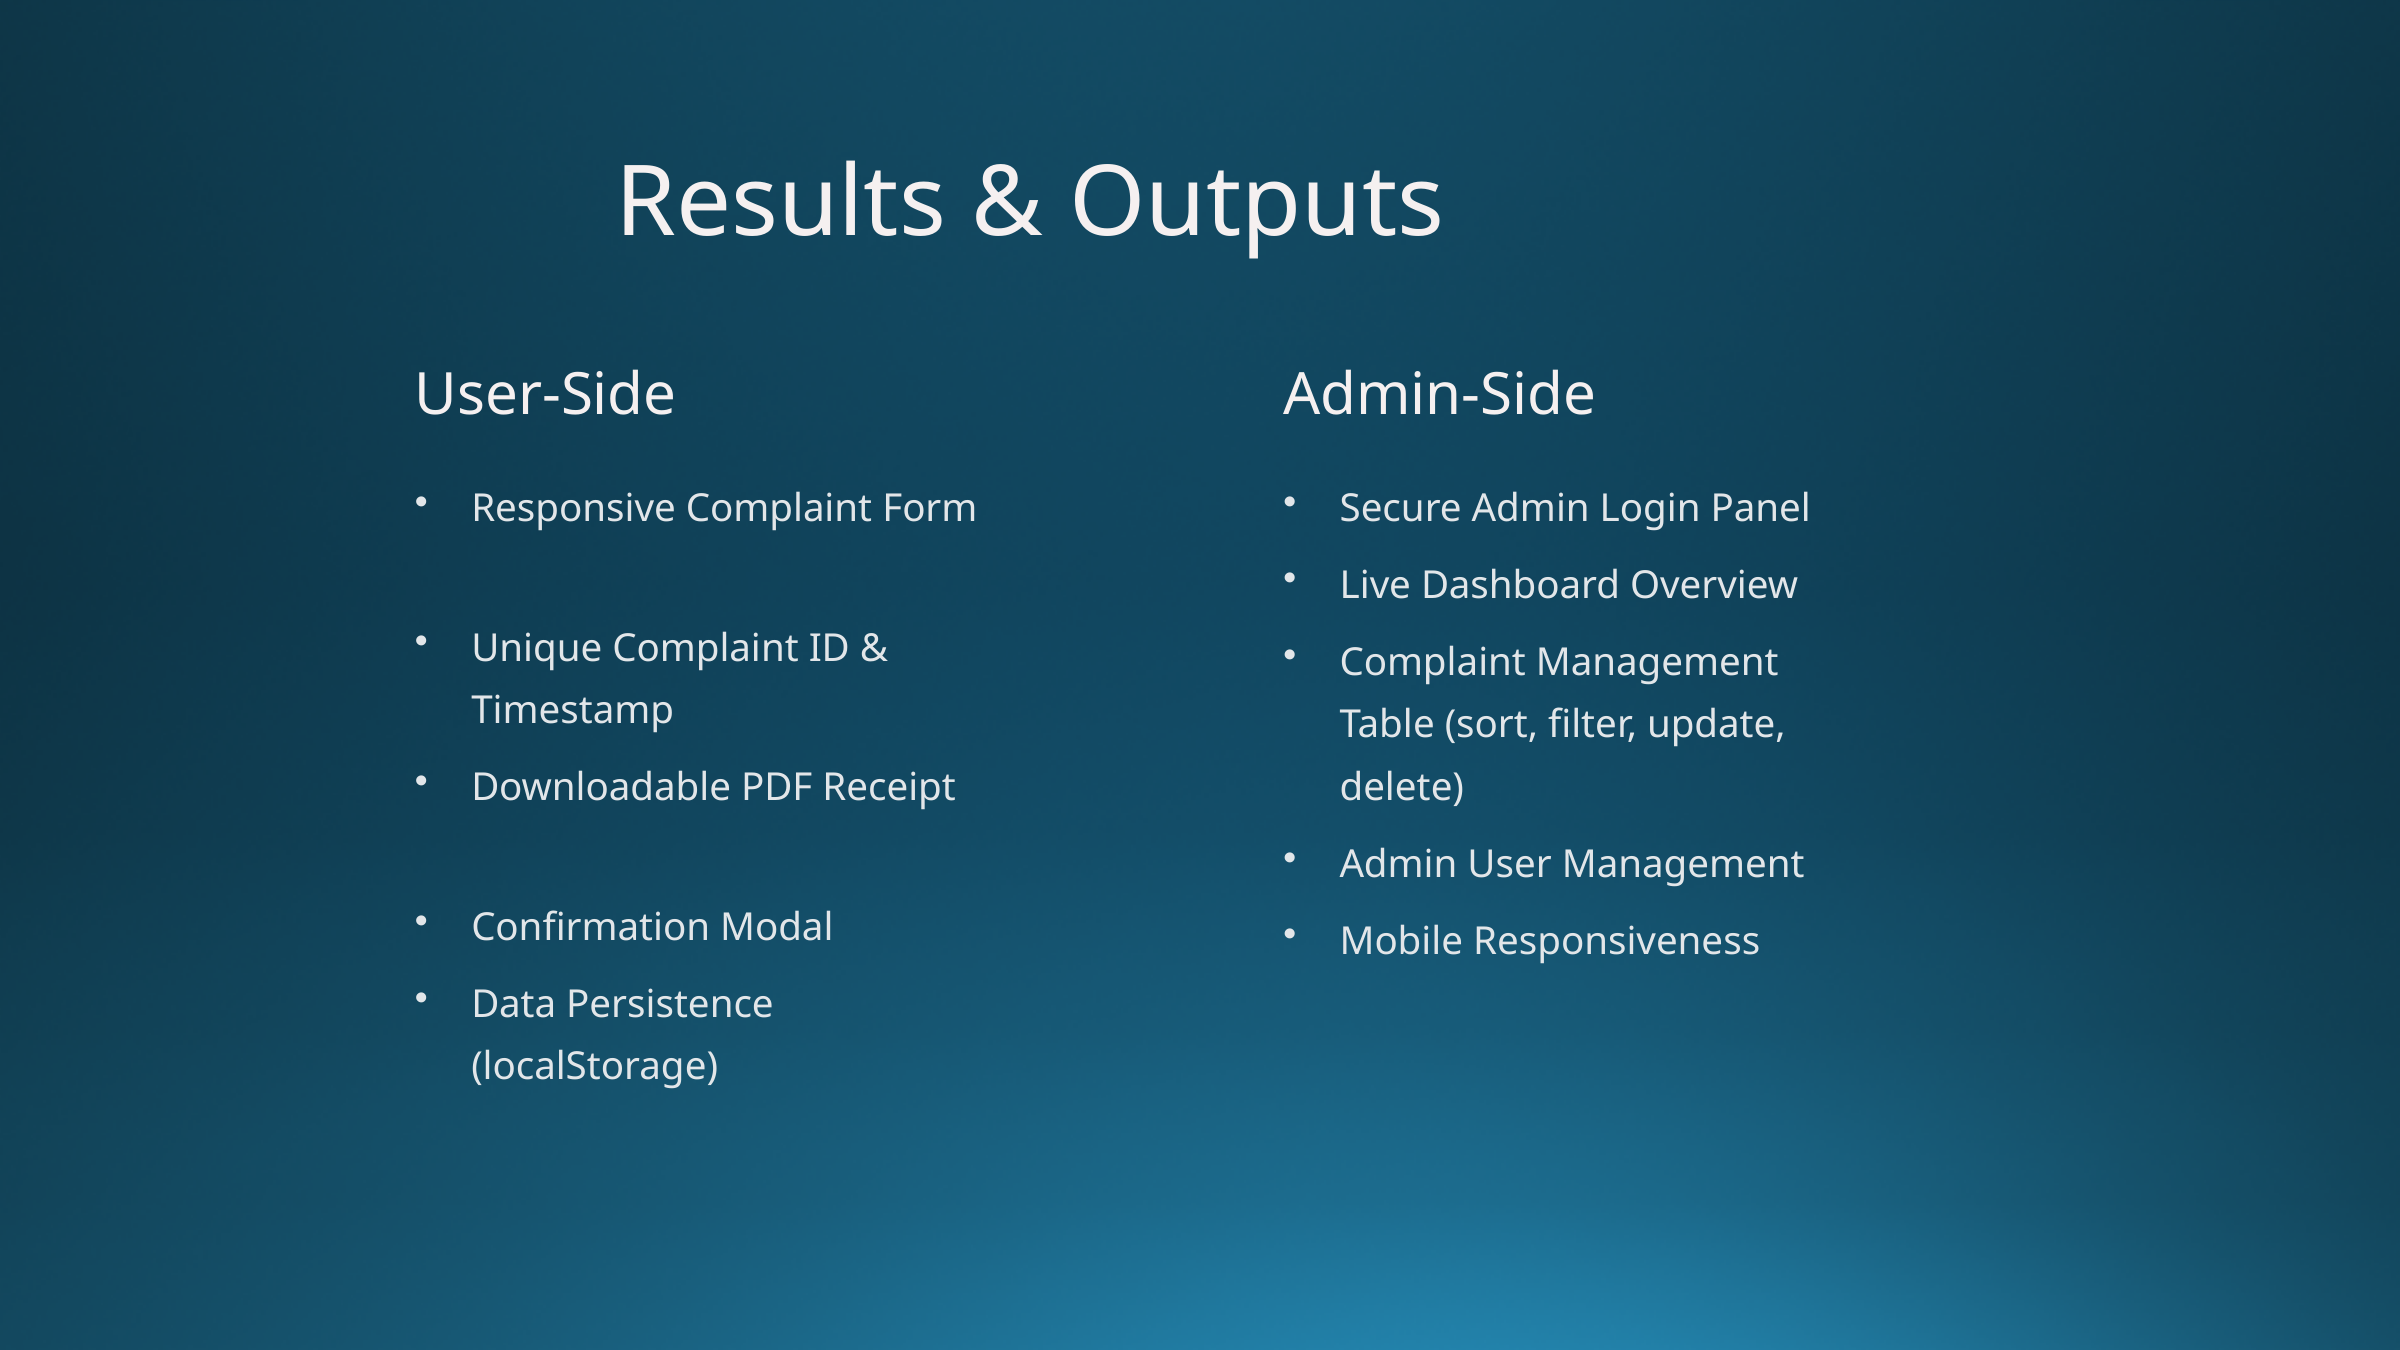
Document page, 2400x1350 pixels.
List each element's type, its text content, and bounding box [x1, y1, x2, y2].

text_box Data Persistence (localStorage) [414, 962, 980, 1089]
text_box Admin User Management [1283, 822, 1848, 886]
text_box User-Side [414, 353, 980, 428]
text_box Confirmation Modal [414, 885, 980, 949]
picture [0, 0, 2400, 1350]
text_box Secure Admin Login Panel [1283, 466, 1848, 530]
text_box Complaint Management Table (sort, filter, update, delete) [1283, 620, 1848, 809]
text_box Live Dashboard Overview [1283, 543, 1848, 607]
text_box Results & Outputs [615, 132, 2241, 256]
text_box Responsive Complaint Form [414, 466, 980, 593]
text_box Downloadable PDF Receipt [414, 746, 980, 873]
text_box Admin-Side [1283, 353, 1848, 428]
text_box Mobile Responsiveness [1283, 899, 1848, 963]
text_box Unique Complaint ID & Timestamp [414, 606, 980, 733]
